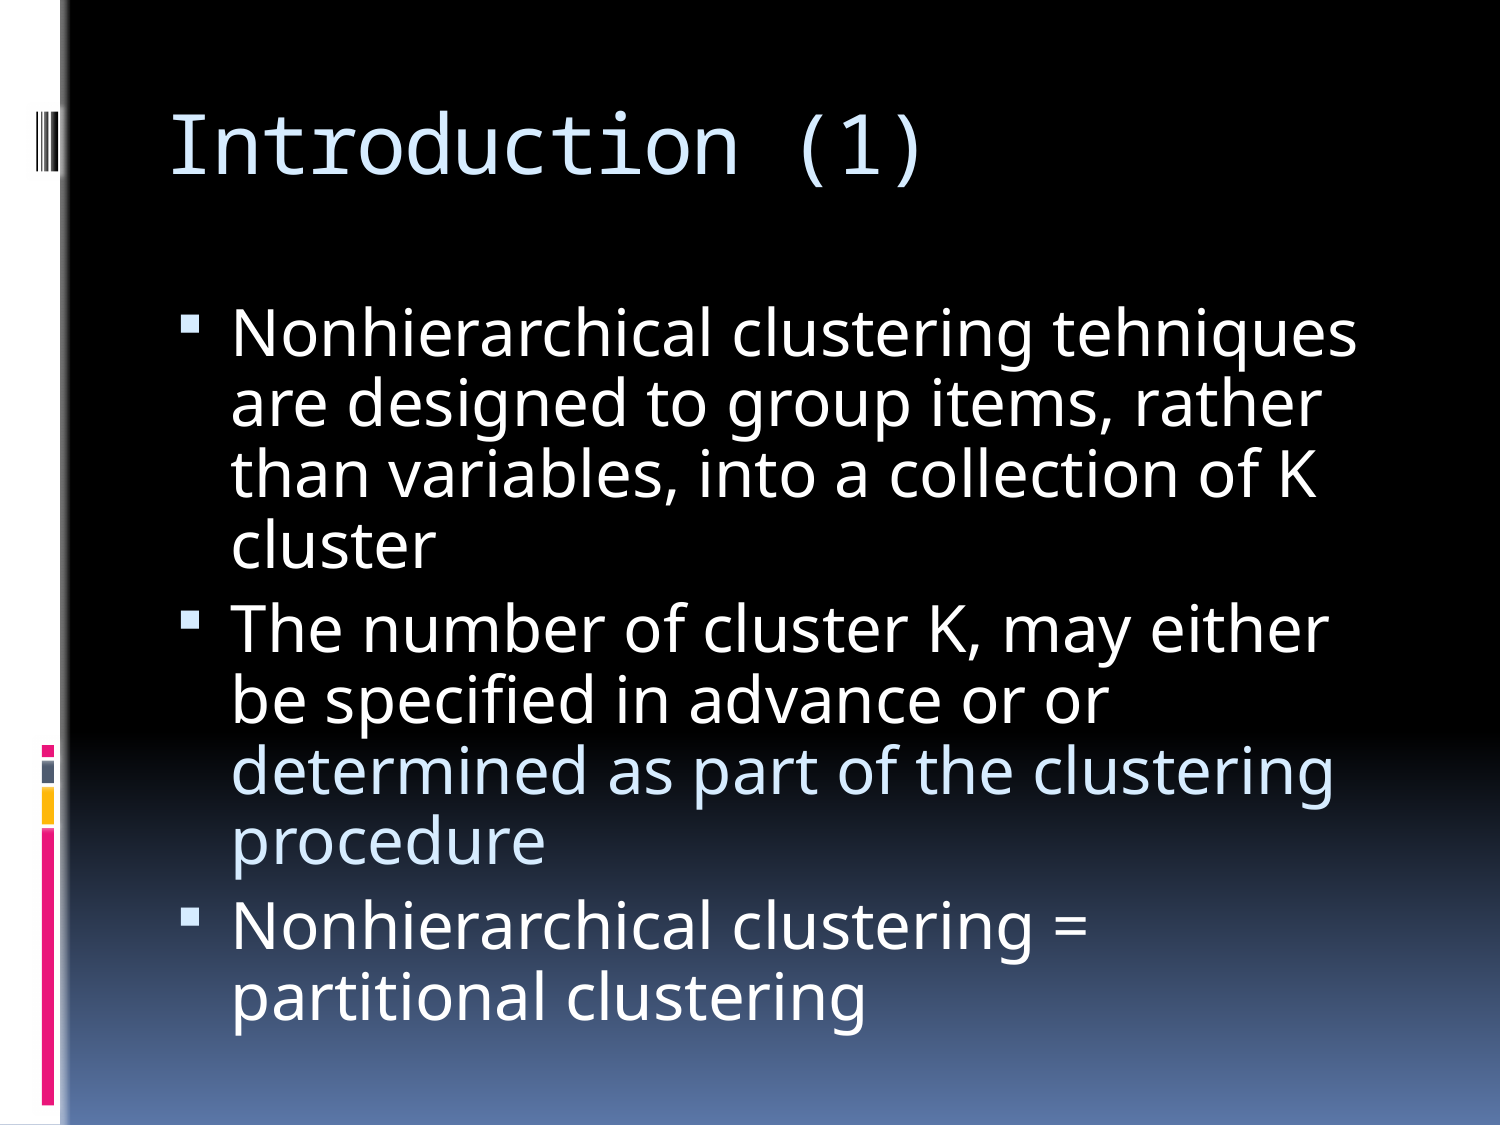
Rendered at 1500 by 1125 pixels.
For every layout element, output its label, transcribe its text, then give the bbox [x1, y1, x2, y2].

list Nonhierarchical clustering tehniques are designed to group items, rather than variables, into a collection of K cluster The number of cluster K, may either be specified in advance or or determined as part of the clustering procedure Nonhierarchical clustering = partitional clustering [150, 292, 1425, 1043]
title Introduction (1) [150, 83, 1425, 234]
